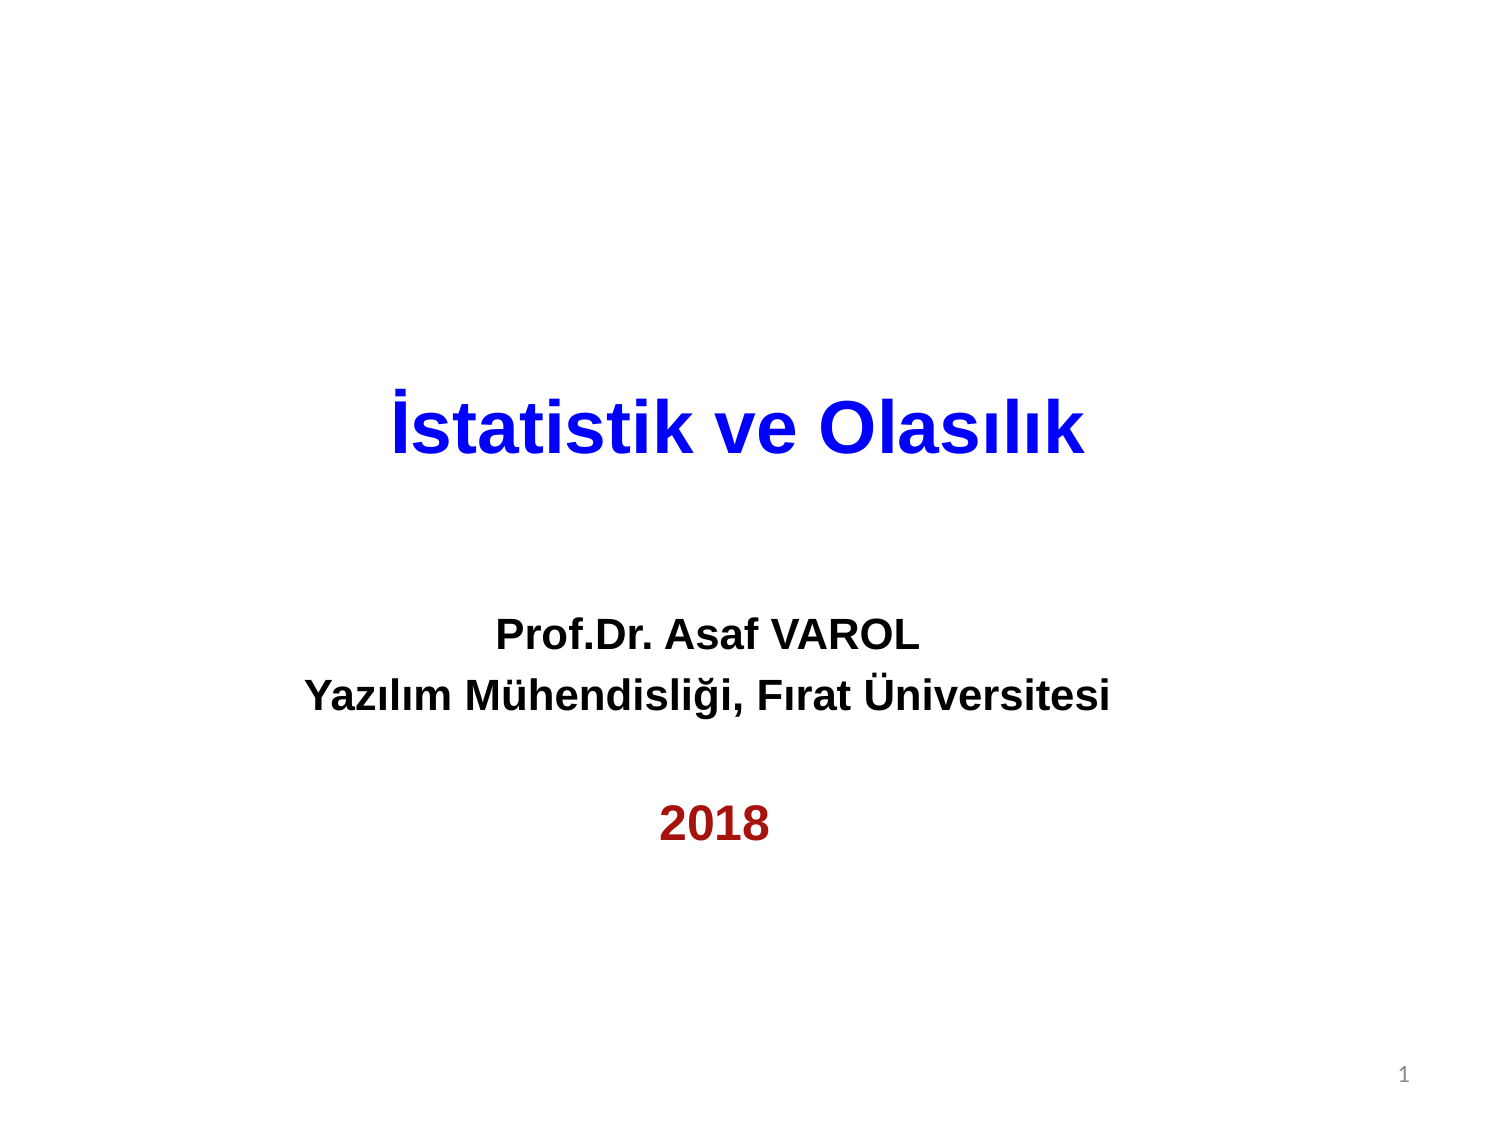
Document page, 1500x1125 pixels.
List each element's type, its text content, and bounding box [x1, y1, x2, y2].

title İstatistik ve Olasılık [100, 302, 1376, 544]
slide_number 1 [1074, 1042, 1425, 1103]
subtitle Prof.Dr. Asaf VAROL Yazılım Mühendisliği, Fırat Üniversitesi 2018 [183, 597, 1233, 886]
